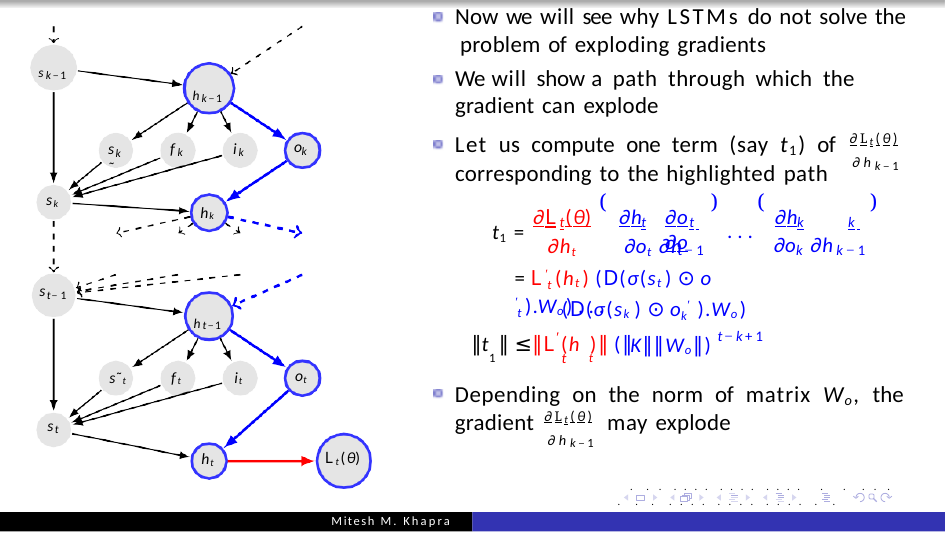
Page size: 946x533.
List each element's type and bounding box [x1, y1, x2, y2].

text_box [452, 61, 908, 119]
text_box [0, 0, 946, 24]
text_box [448, 126, 910, 259]
text_box [469, 324, 770, 369]
text_box [0, 480, 946, 533]
picture [432, 139, 444, 151]
picture [432, 389, 444, 401]
picture [30, 25, 372, 490]
picture [432, 75, 444, 87]
title [452, 24, 908, 61]
text_box [508, 261, 798, 323]
text_box [448, 375, 912, 453]
